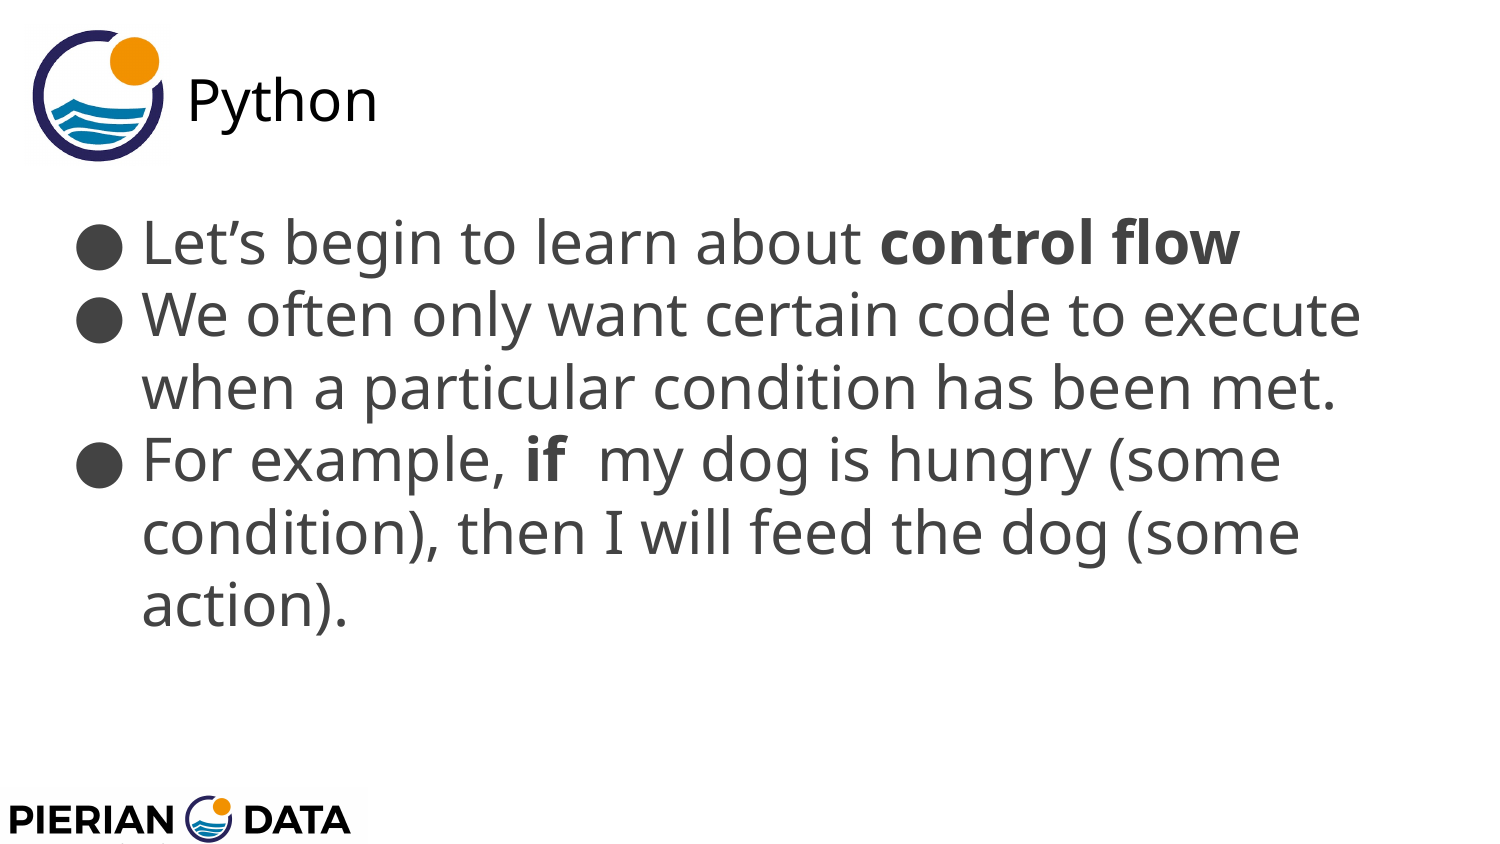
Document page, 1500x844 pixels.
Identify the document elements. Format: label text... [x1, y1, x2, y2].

picture [24, 24, 172, 167]
picture [0, 787, 368, 844]
title Python [176, 48, 1449, 143]
list Let’s begin to learn about control flow We often only want certain code to execute when a particular condition has been met. For example, if my dog is hungry (some condition), then I will feed the dog (some action). [51, 189, 1476, 750]
